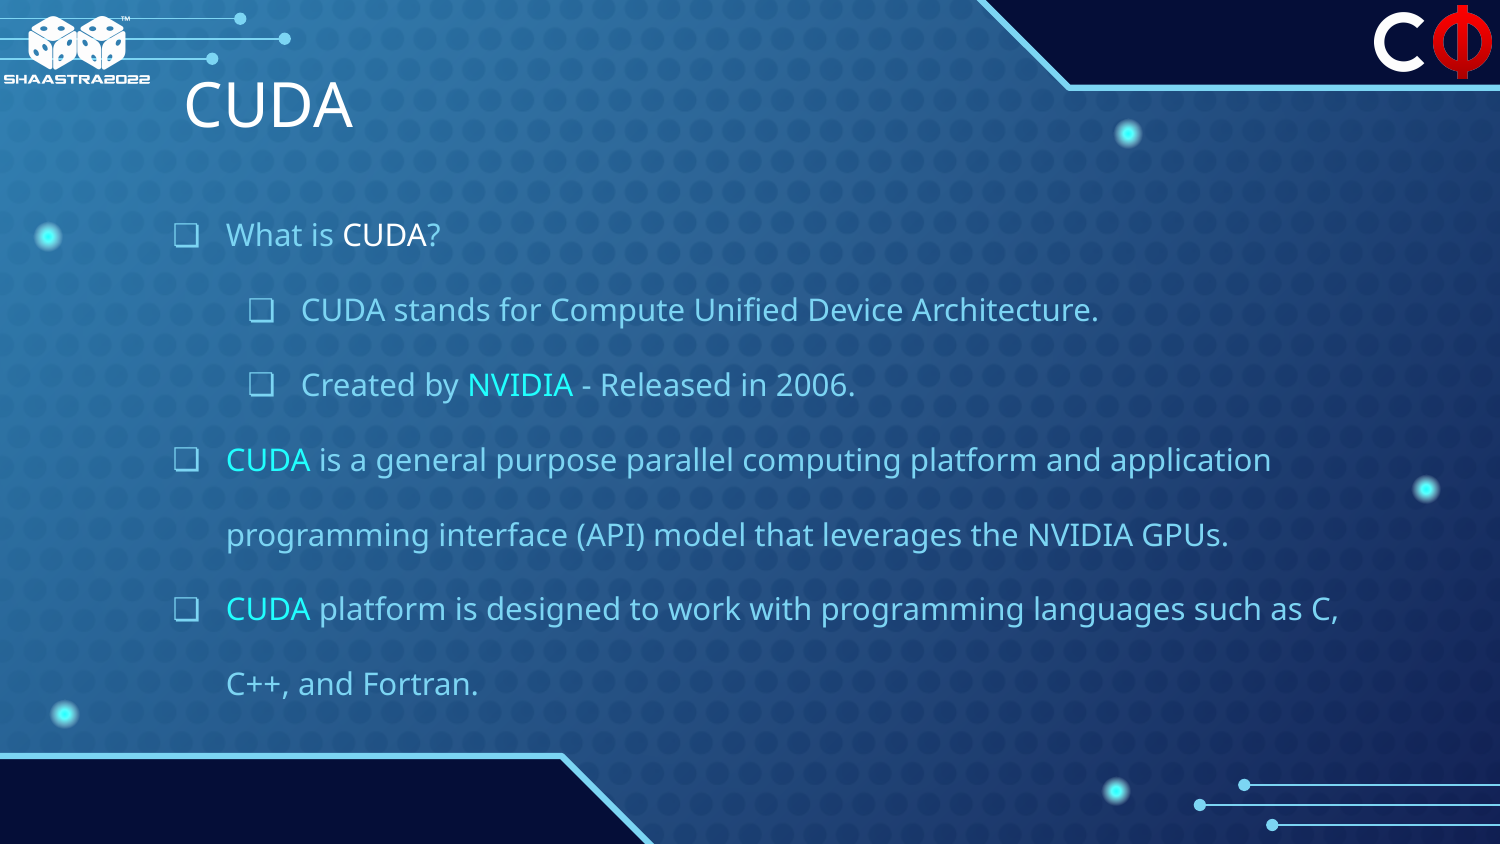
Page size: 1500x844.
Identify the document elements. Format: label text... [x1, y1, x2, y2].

picture [4, 16, 150, 84]
title CUDA [95, 55, 441, 149]
picture [1374, 5, 1492, 79]
list What is CUDA? CUDA stands for Compute Unified Device Architecture. Created by NVIDIA - Released in 2006. CUDA is a general purpose parallel computing platform and application programming interface (API) model that leverages the NVIDIA GPUs. CUDA platform is designed to work with programming languages such as C, C++, and Fortran. [135, 162, 1365, 754]
